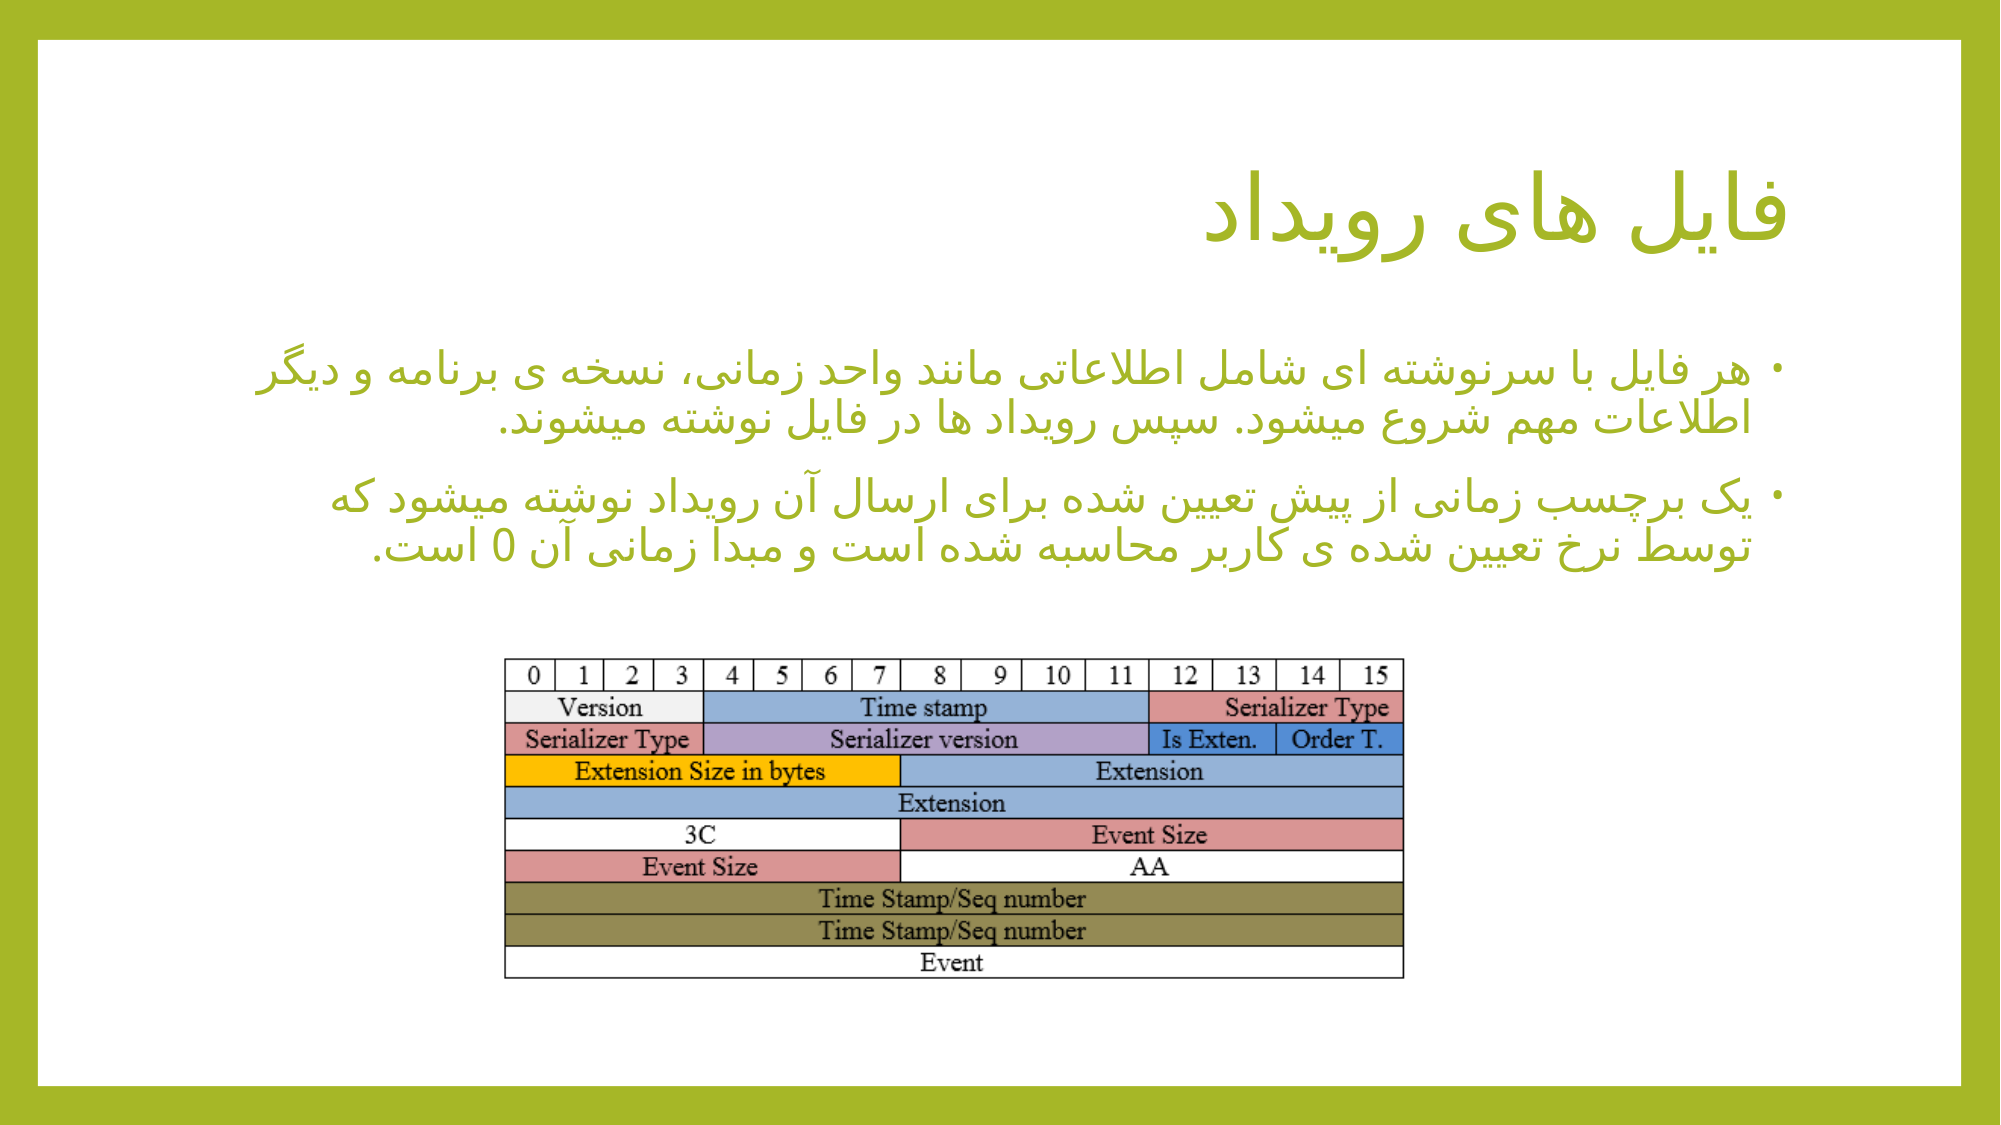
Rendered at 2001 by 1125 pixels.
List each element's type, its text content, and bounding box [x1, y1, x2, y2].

title فایل های رویداد [187, 99, 1808, 323]
list هر فایل با سرنوشته ای شامل اطلاعاتی مانند واحد زمانی، نسخه ی برنامه و دیگر اطلاعات مهم شروع میشود. سپس رویداد ها در فایل نوشته میشوند. یک برچسب زمانی از پیش تعیین شده برای ارسال آن رویداد نوشته میشود که توسط نرخ تعیین شده ی کاربر محاسبه شده است و مبدا زمانی آن 0 است. [187, 337, 1808, 1000]
picture [496, 647, 1412, 986]
